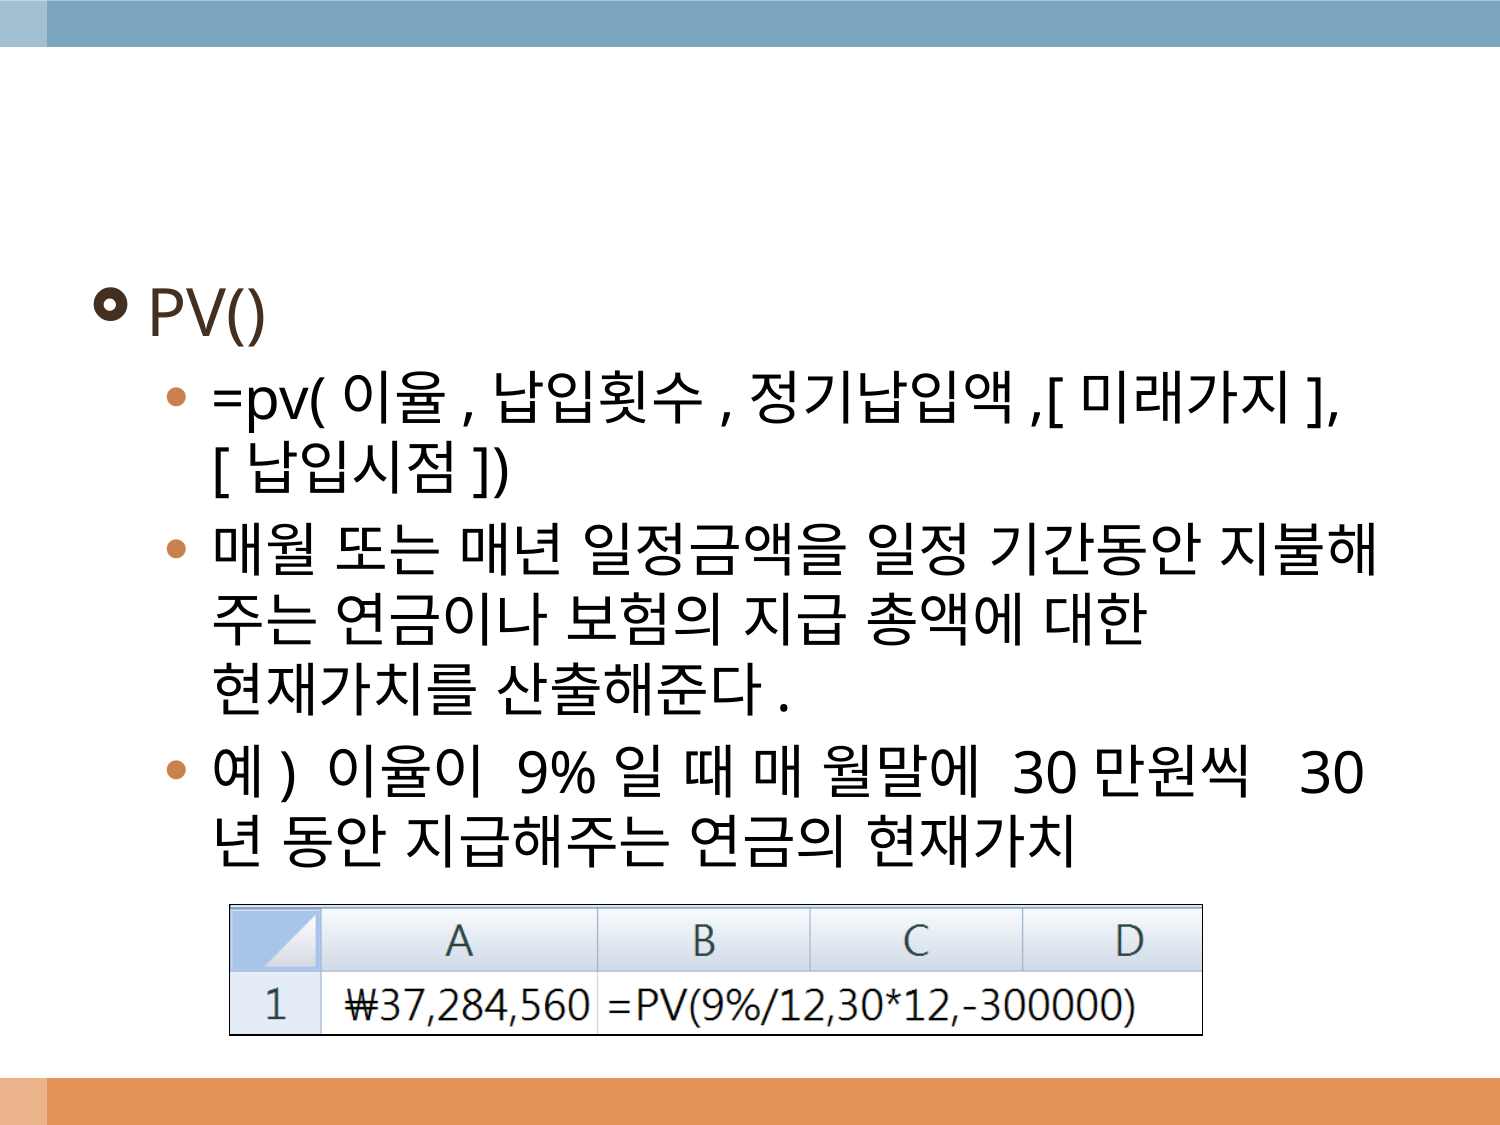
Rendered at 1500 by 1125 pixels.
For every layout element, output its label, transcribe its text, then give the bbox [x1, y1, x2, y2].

picture [230, 905, 1202, 1035]
list PV() =pv(이율,납입횟수,정기납입액,[미래가지],[납입시점]) 매월 또는 매년 일정금액을 일정 기간동안 지불해 주는 연금이나 보험의 지급 총액에 대한 현재가치를 산출해준다. 예) 이율이 9%일 때 매 월말에 30만원씩 30년 동안 지급해주는 연금의 현재가치 [75, 262, 1425, 906]
